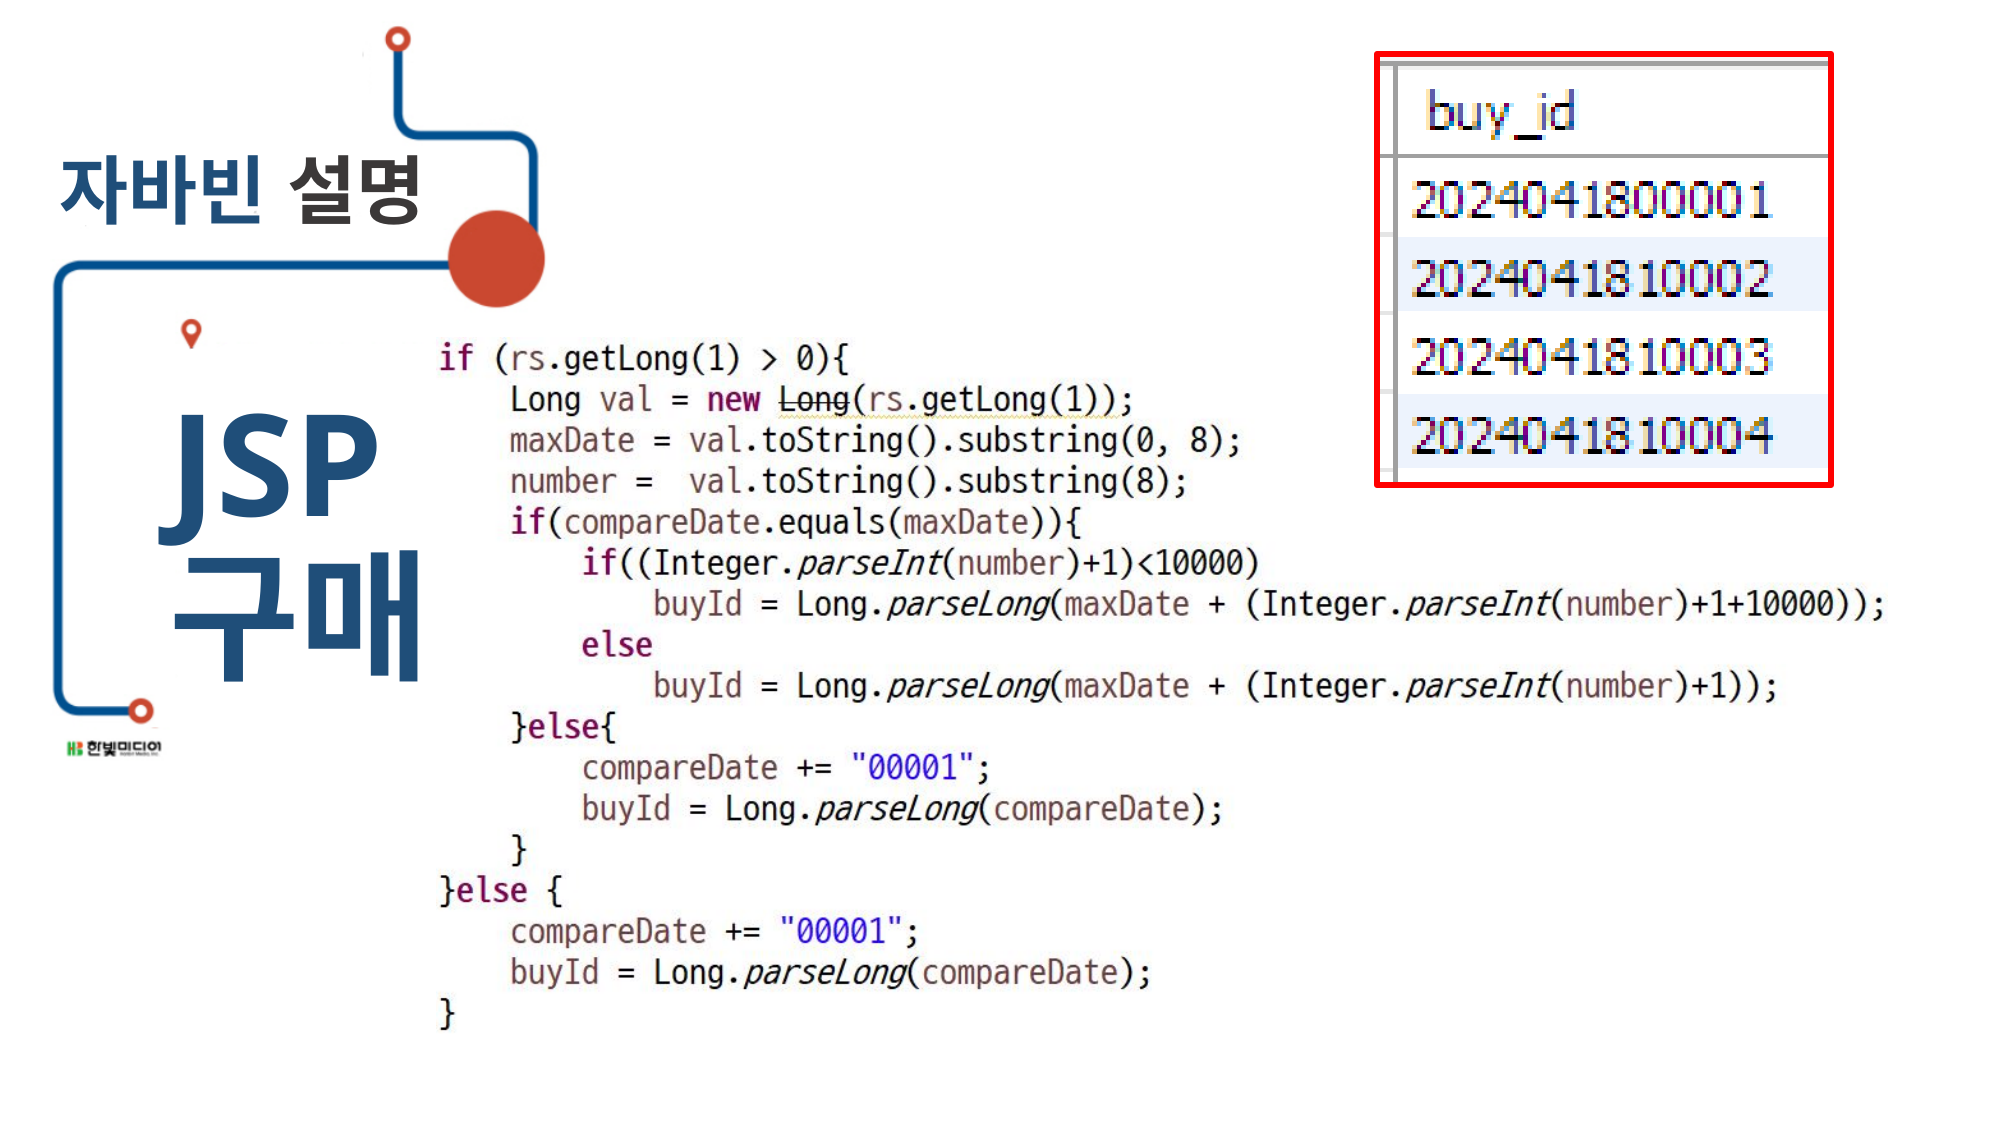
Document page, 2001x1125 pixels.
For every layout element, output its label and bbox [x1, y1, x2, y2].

picture [44, 10, 1888, 1035]
